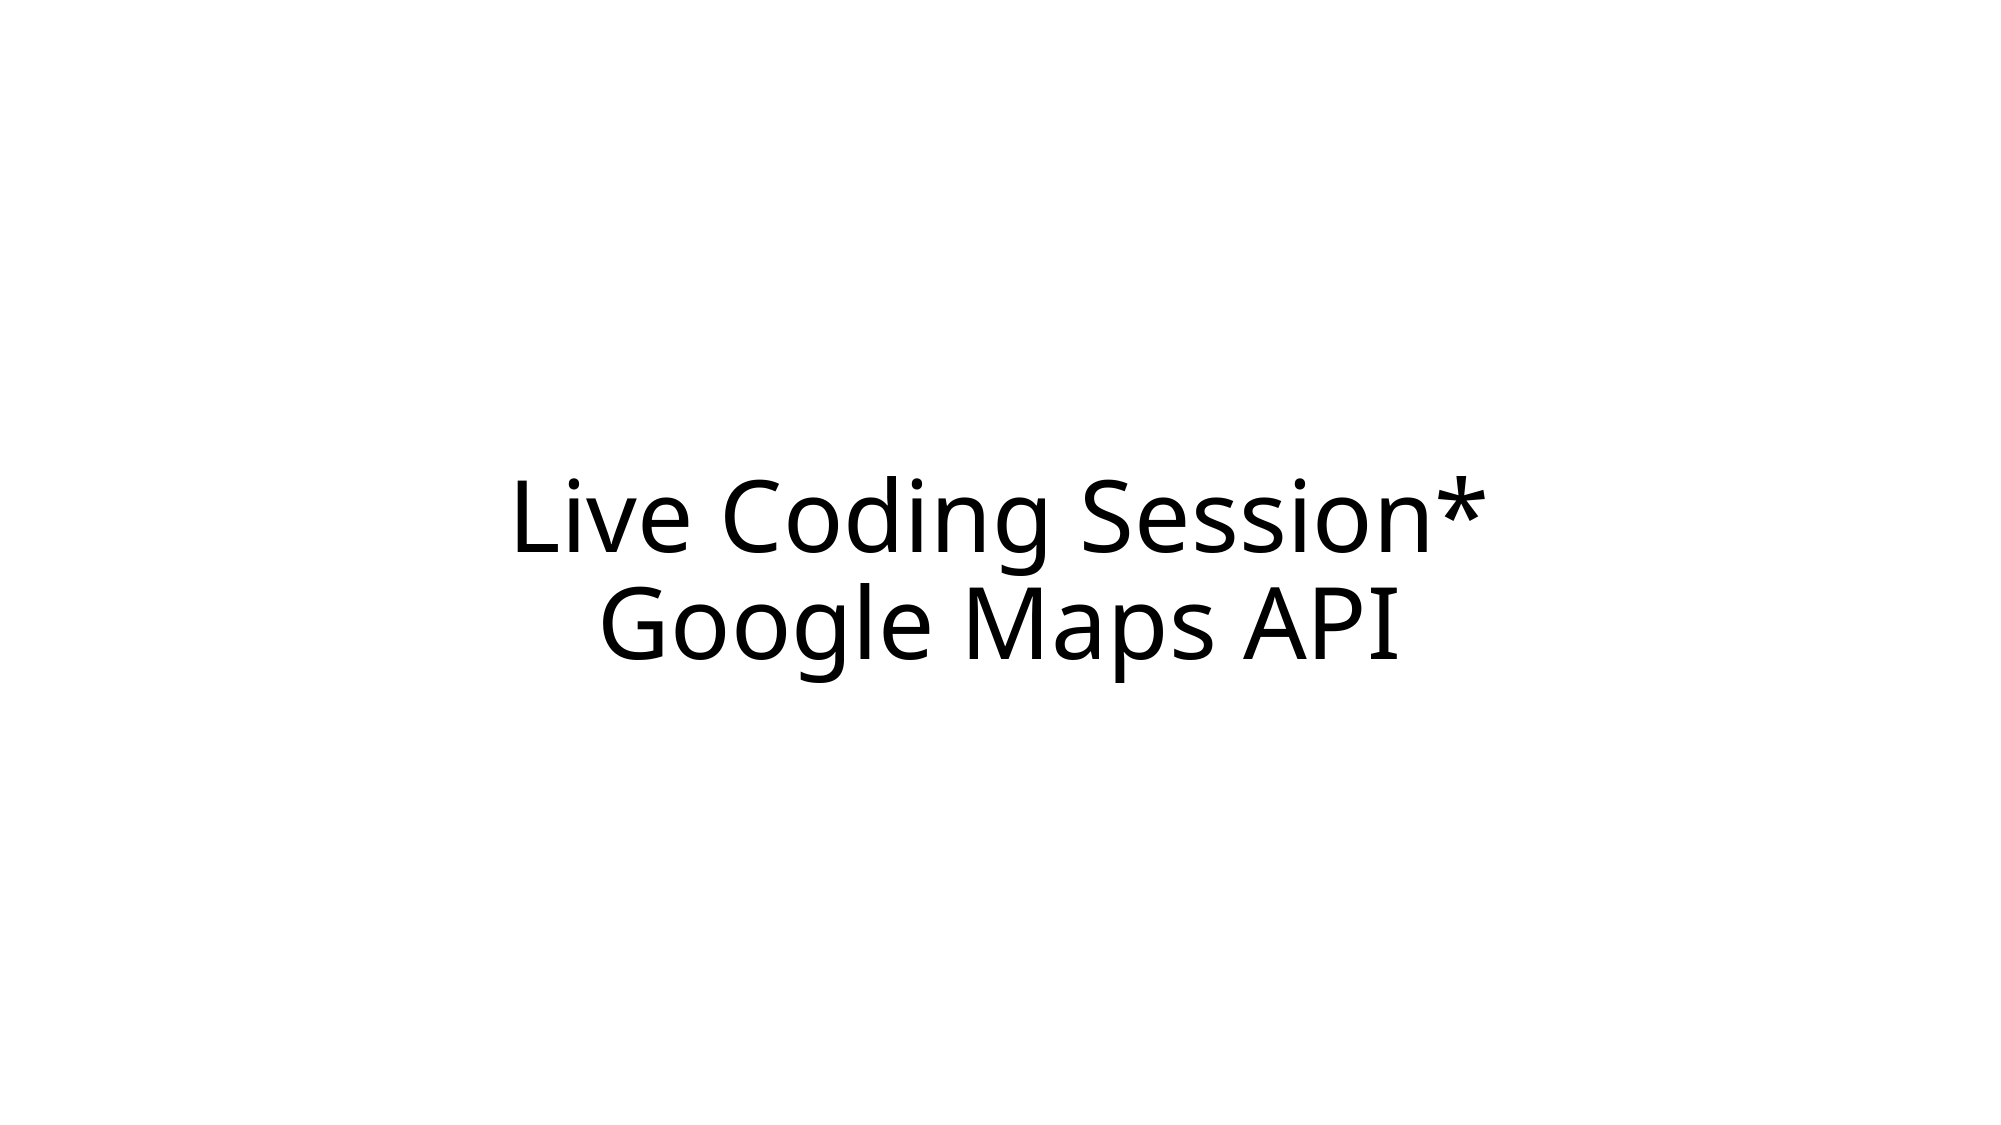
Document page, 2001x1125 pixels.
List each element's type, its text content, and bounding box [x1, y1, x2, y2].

title Live Coding Session* Google Maps API [249, 184, 1750, 689]
